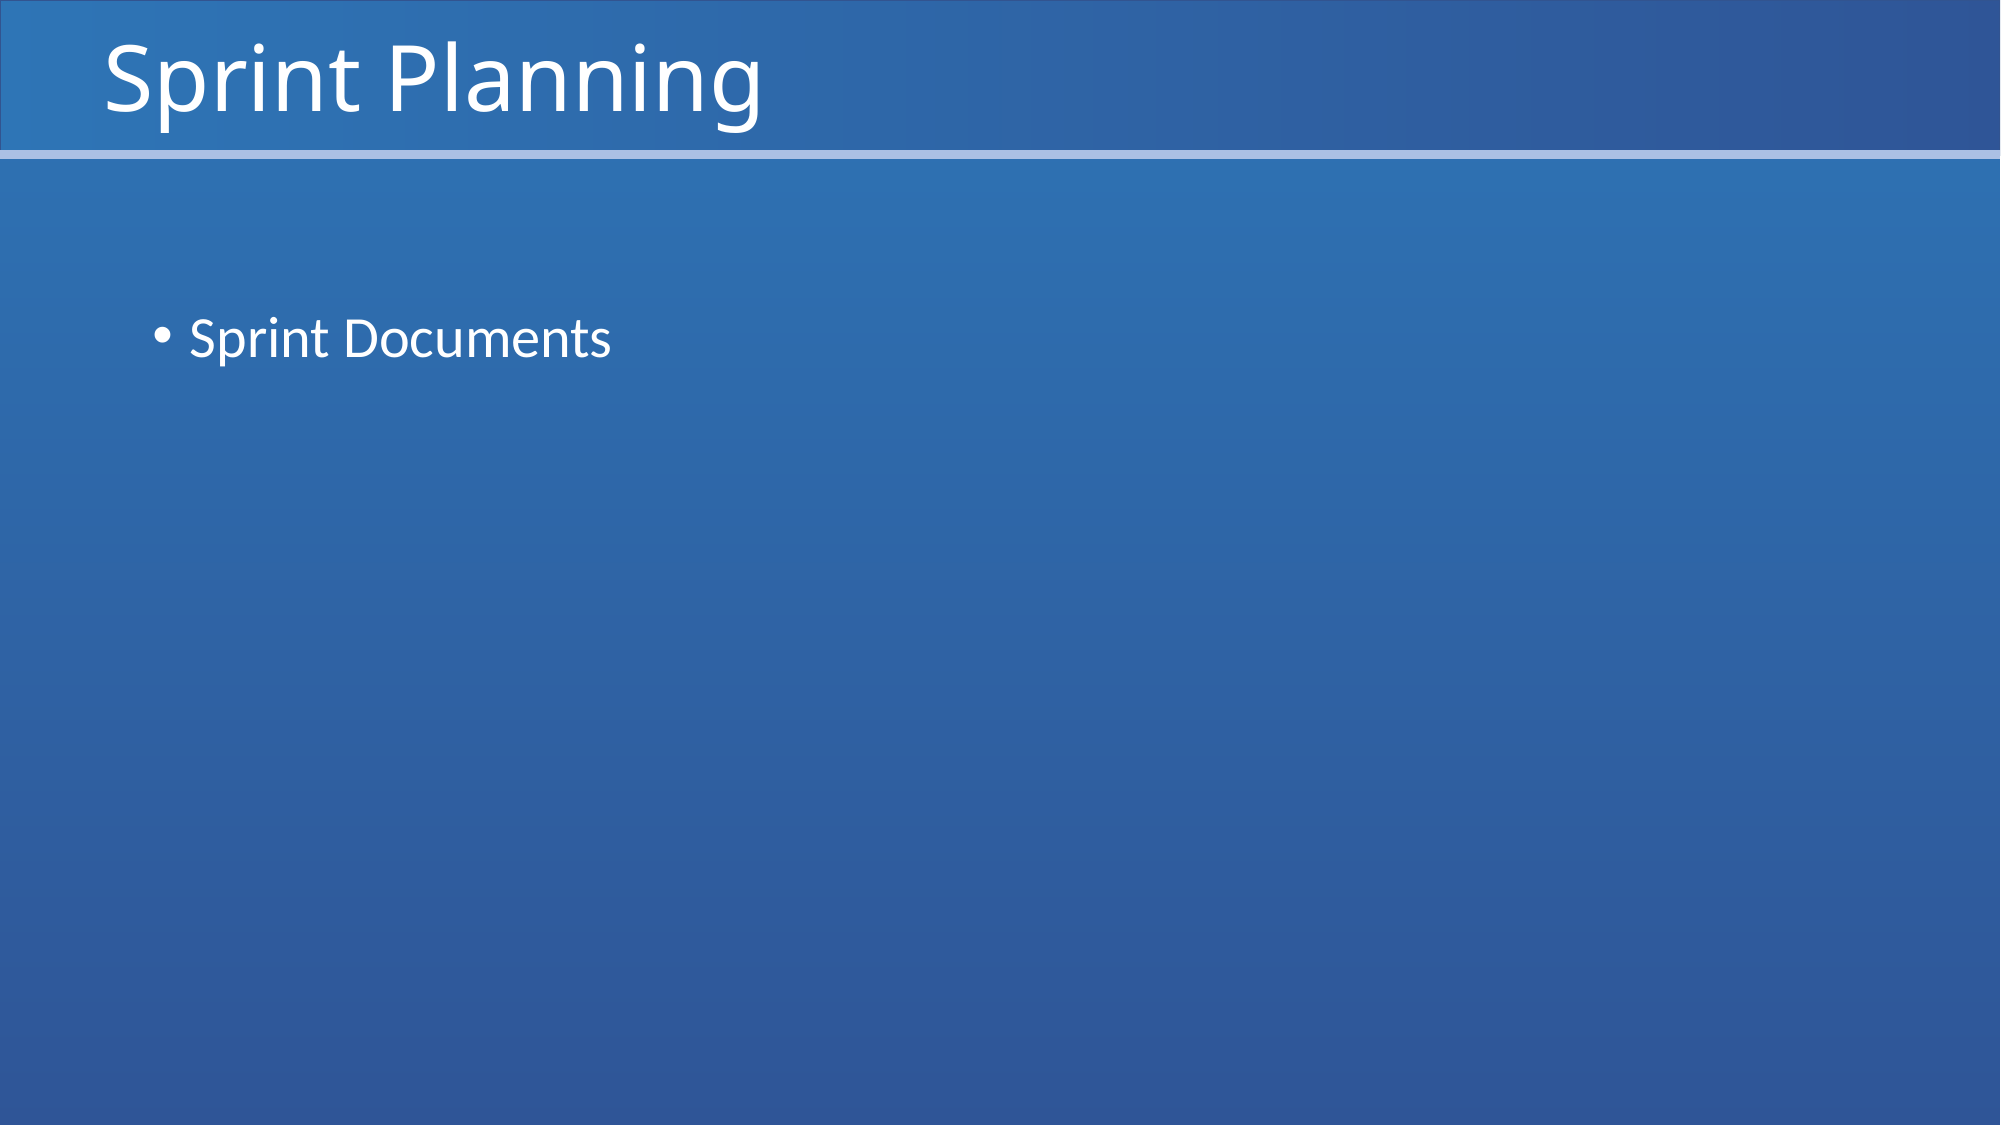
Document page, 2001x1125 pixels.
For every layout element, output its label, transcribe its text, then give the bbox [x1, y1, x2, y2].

list Sprint Documents [137, 299, 1863, 1014]
title Sprint Planning [88, 0, 1814, 191]
